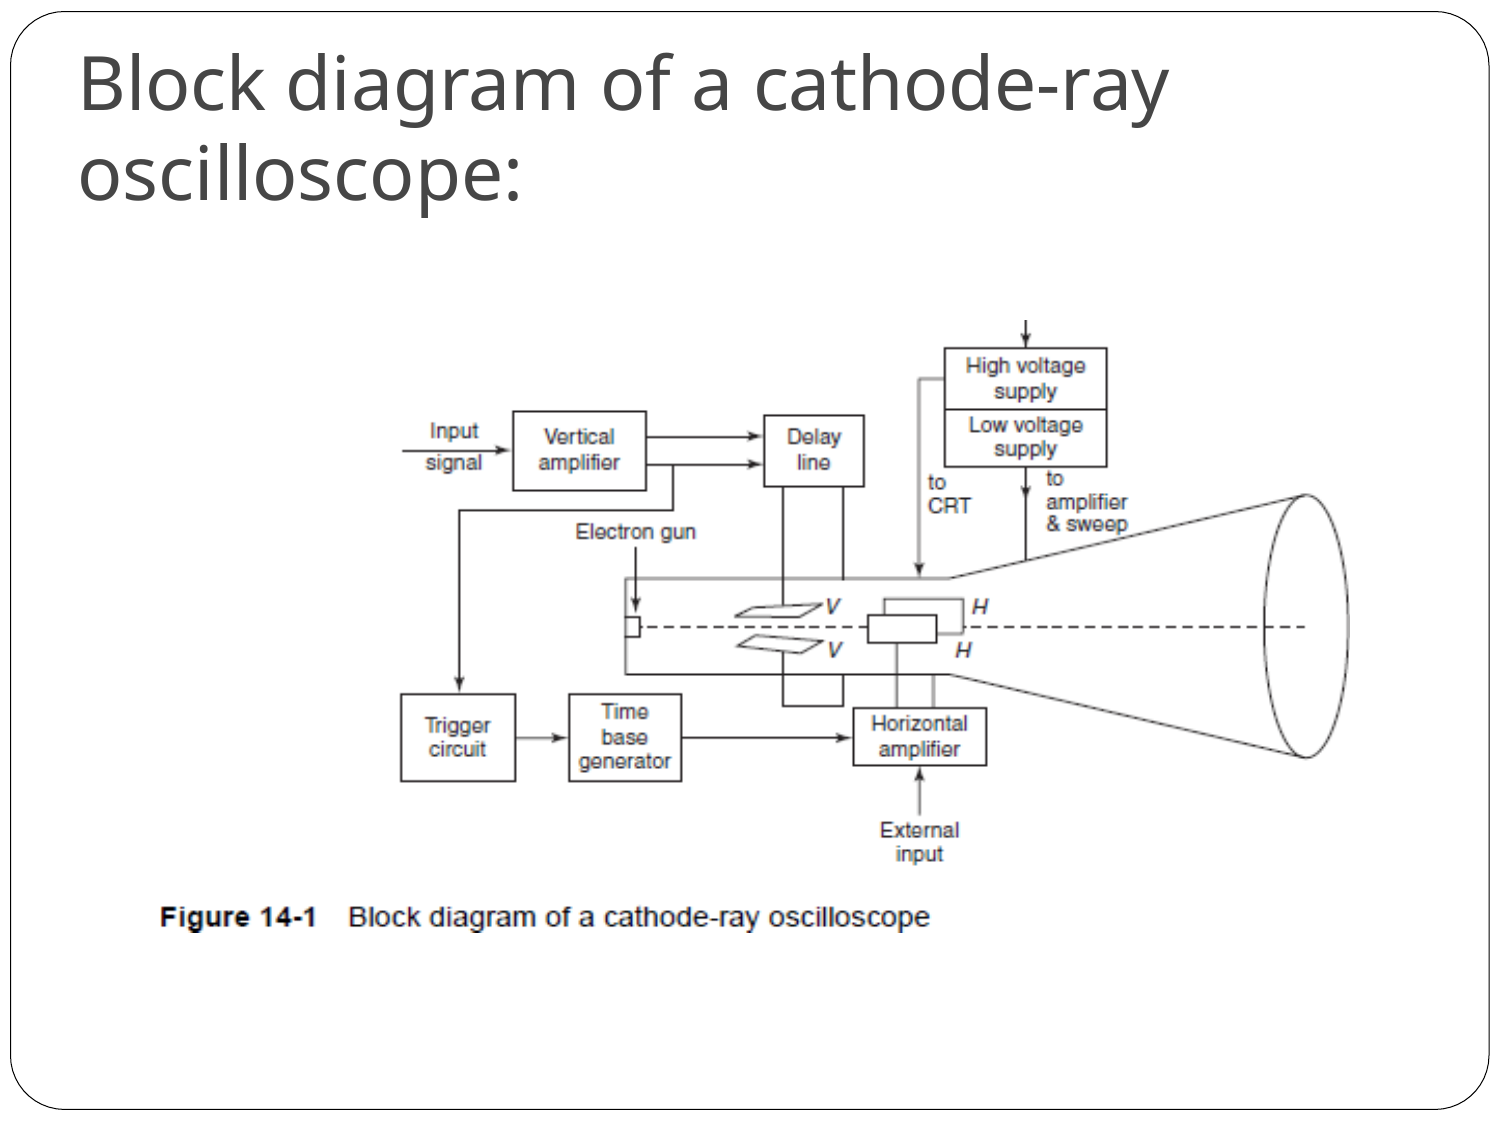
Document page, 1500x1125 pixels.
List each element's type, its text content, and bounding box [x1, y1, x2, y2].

title Block diagram of a cathode-ray oscilloscope: [75, 12, 1425, 224]
text_box [160, 320, 1351, 933]
